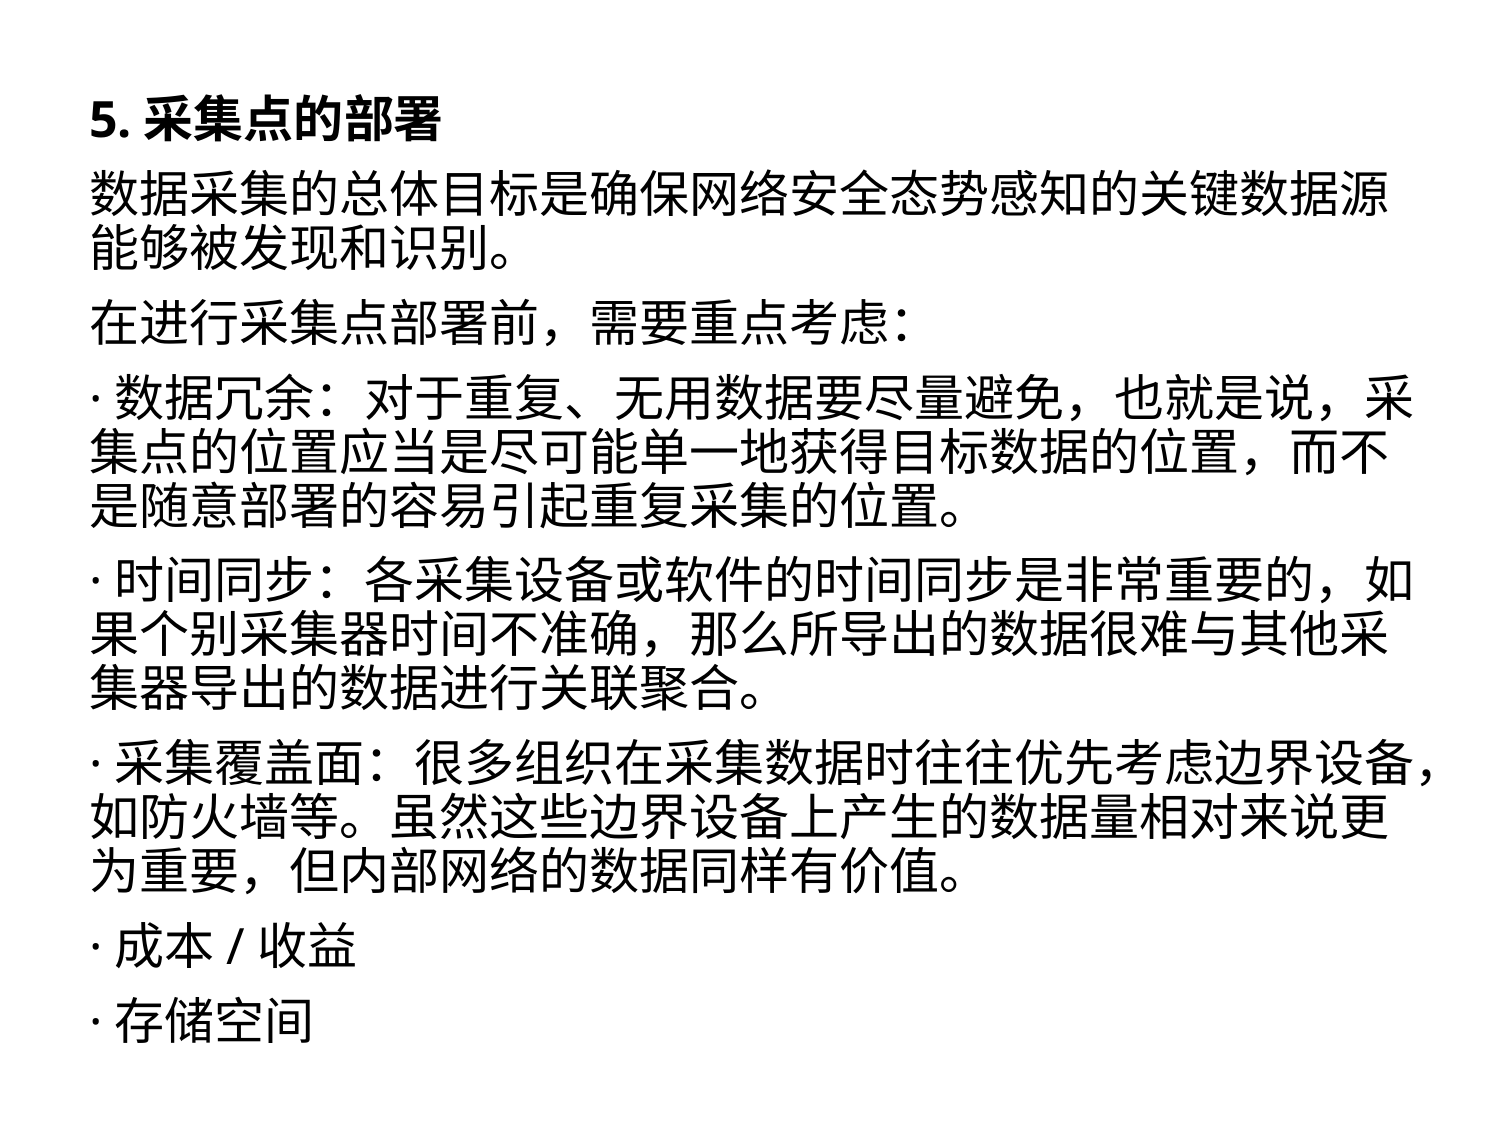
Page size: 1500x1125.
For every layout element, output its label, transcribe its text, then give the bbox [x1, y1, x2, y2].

list 5.采集点的部署 数据采集的总体目标是确保网络安全态势感知的关键数据源能够被发现和识别。 在进行采集点部署前，需要重点考虑： ·数据冗余：对于重复、无用数据要尽量避免，也就是说，采集点的位置应当是尽可能单一地获得目标数据的位置，而不是随意部署的容易引起重复采集的位置。 ·时间同步：各采集设备或软件的时间同步是非常重要的，如果个别采集器时间不准确，那么所导出的数据很难与其他采集器导出的数据进行关联聚合。 ·采集覆盖面：很多组织在采集数据时往往优先考虑边界设备，如防火墙等。虽然这些边界设备上产生的数据量相对来说更为重要，但内部网络的数据同样有价值。 ·成本/收益 ·存储空间 [74, 87, 1434, 1082]
